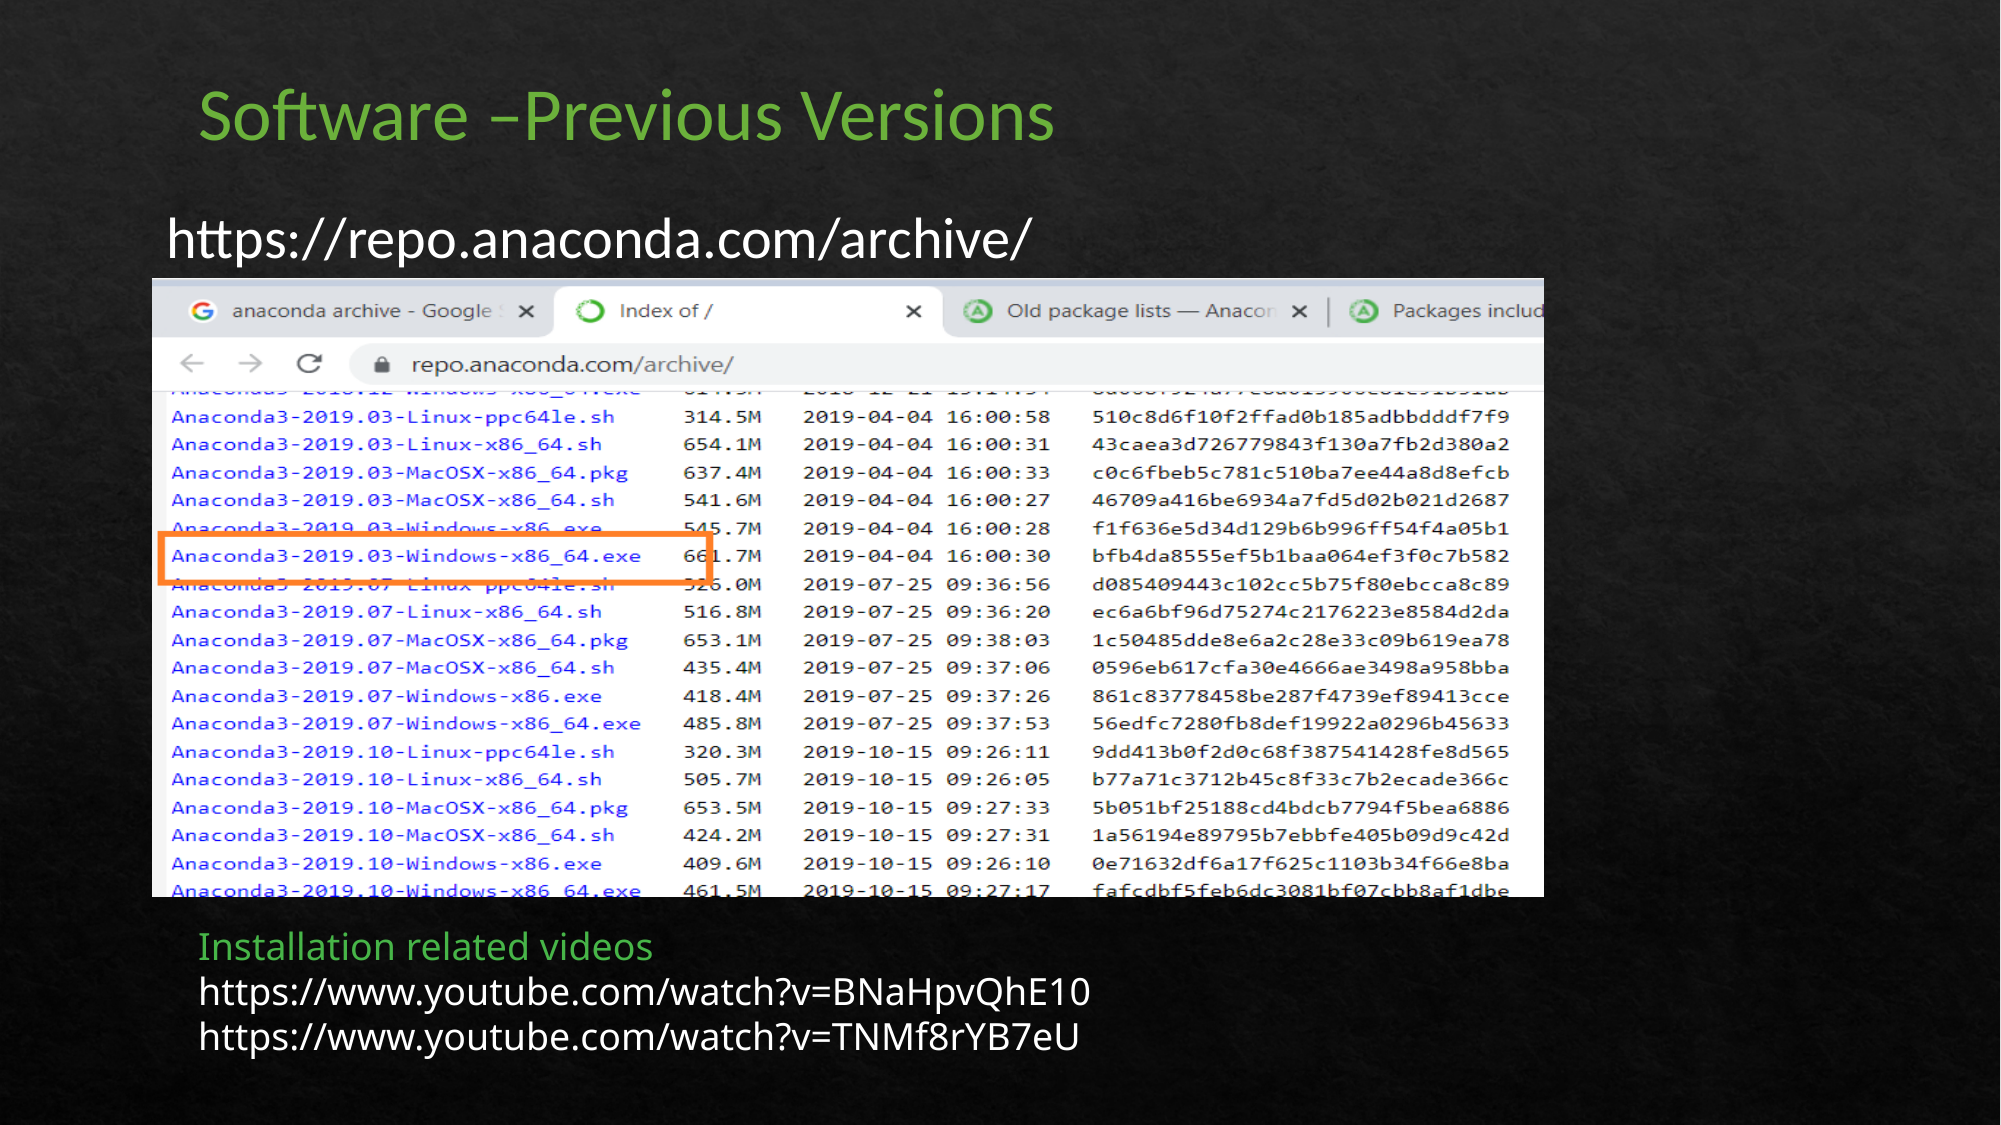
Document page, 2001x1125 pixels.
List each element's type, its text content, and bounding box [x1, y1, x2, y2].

text_box Installation related videos https://www.youtube.com/watch?v=BNaHpvQhE10 https://www.youtube.com/watch?v=TNMf8rYB7eU [183, 915, 1388, 1066]
text_box Software –Previous Versions [183, 57, 1296, 163]
picture [151, 277, 1544, 898]
text_box https://repo.anaconda.com/archive/ [152, 192, 1493, 275]
